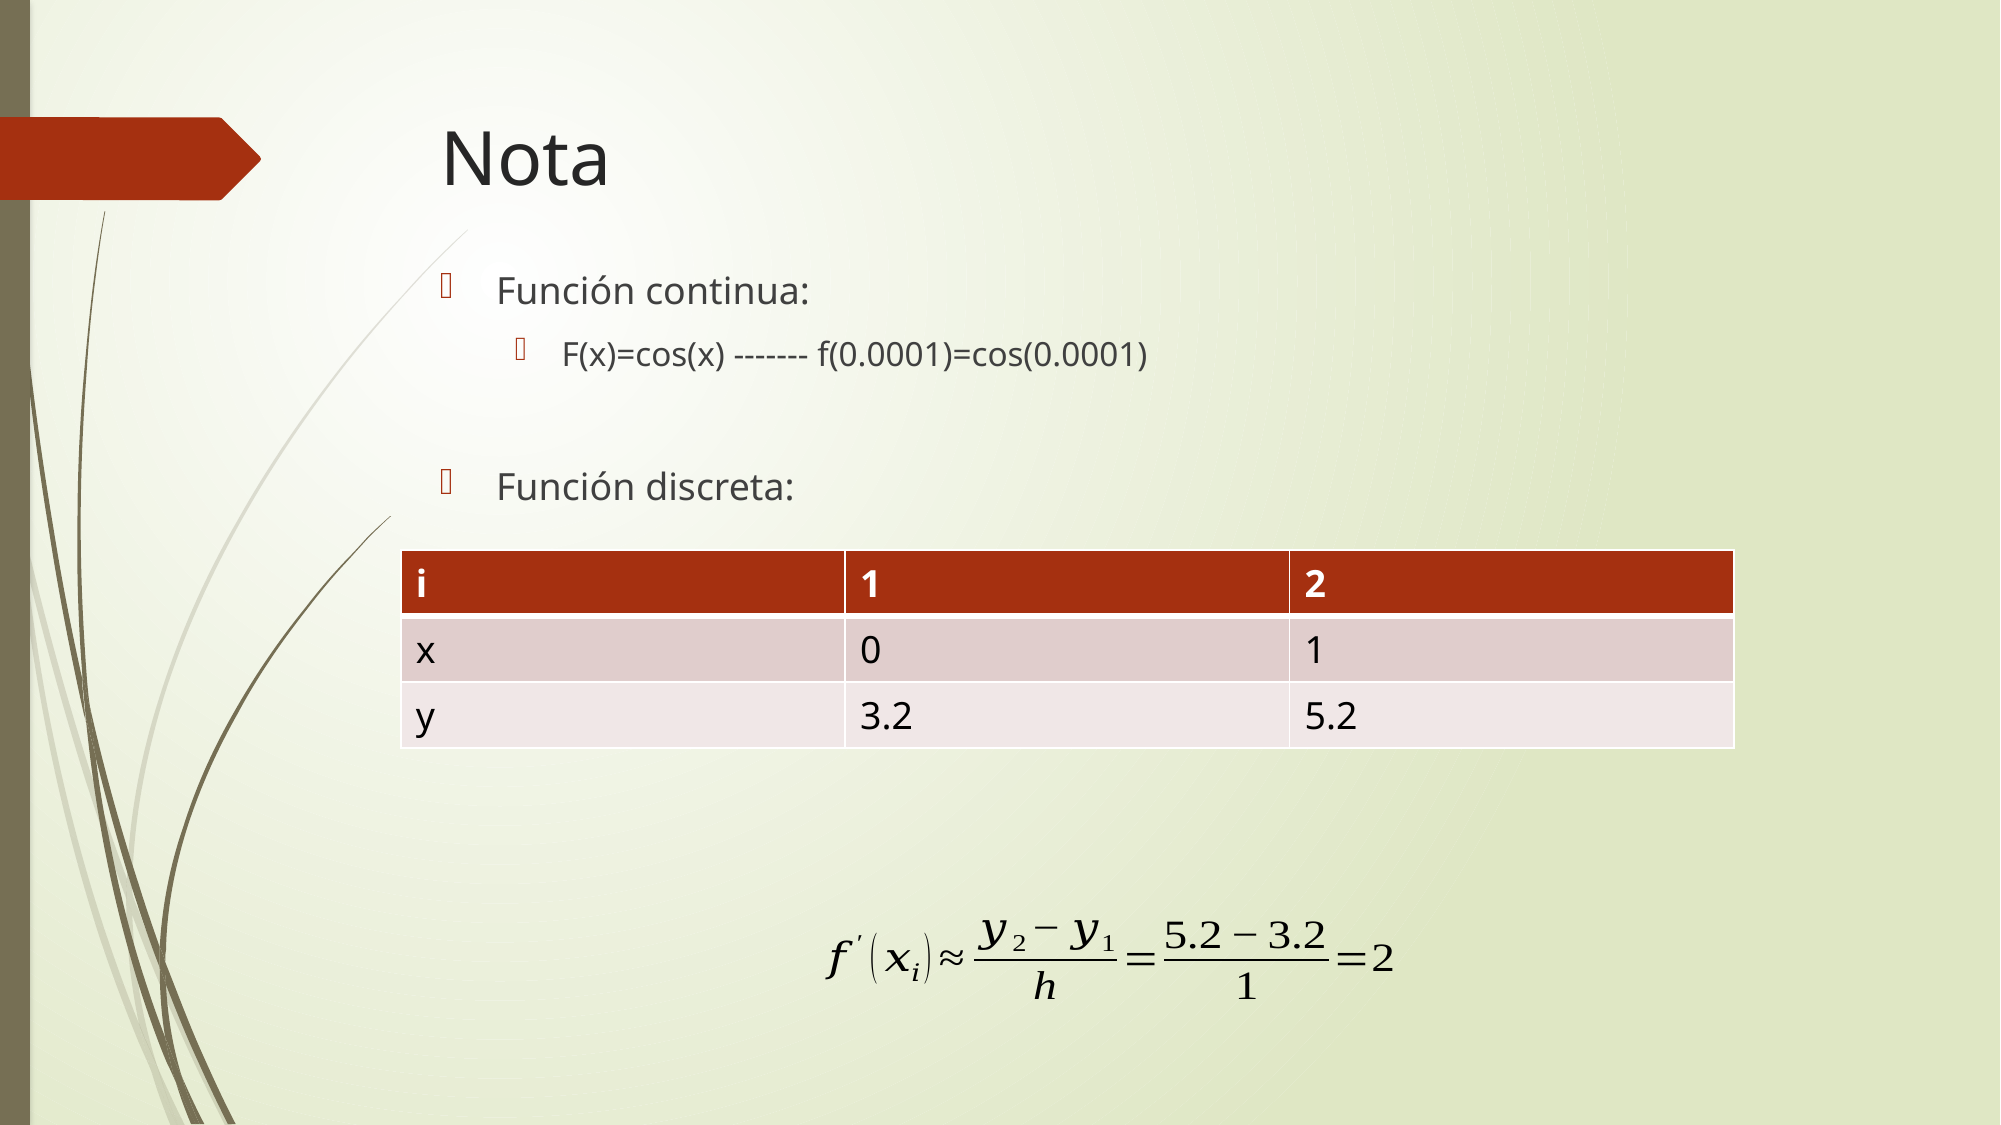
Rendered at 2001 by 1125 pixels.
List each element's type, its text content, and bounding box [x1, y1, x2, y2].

table_header i [402, 551, 844, 613]
table_cell 1 [1290, 619, 1733, 681]
table_header 2 [1290, 551, 1733, 613]
table_cell 5.2 [1290, 683, 1733, 747]
table_cell x [402, 619, 844, 681]
table_cell 0 [846, 619, 1289, 681]
table_header 1 [846, 551, 1289, 613]
table_cell 3.2 [846, 683, 1289, 747]
list Función continua: F(x)=cos(x) ------- f(0.0001)=cos(0.0001) Función discreta: [424, 259, 1888, 970]
title Nota [425, 102, 1888, 259]
table_cell y [402, 683, 844, 747]
